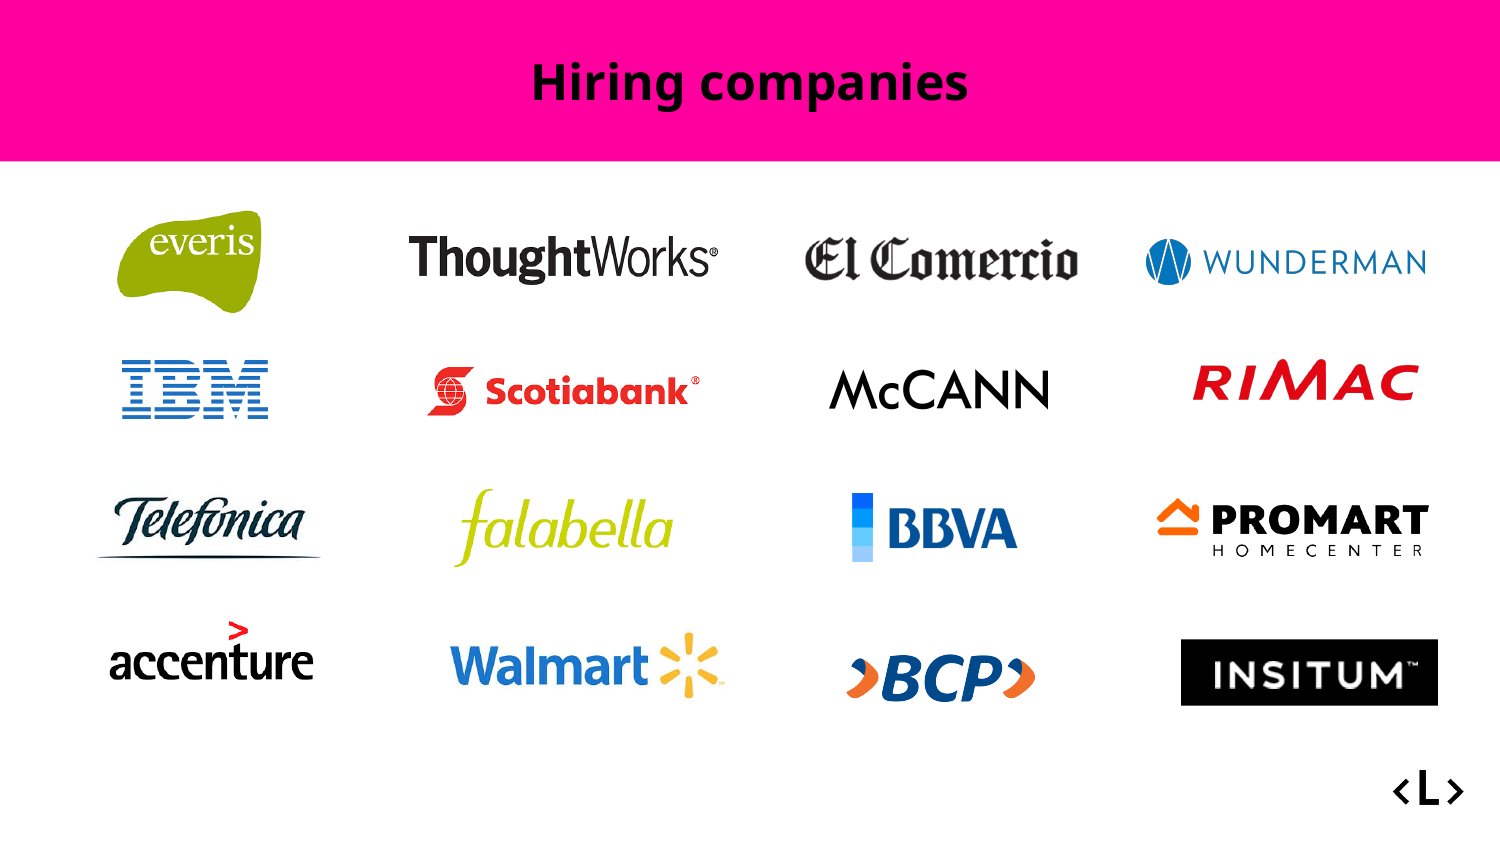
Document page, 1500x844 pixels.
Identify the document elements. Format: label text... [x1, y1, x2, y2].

picture [1192, 325, 1419, 435]
picture [1146, 239, 1425, 285]
picture [95, 181, 289, 342]
picture [851, 492, 1025, 562]
picture [421, 361, 706, 421]
picture [794, 209, 1088, 313]
picture [844, 653, 1038, 706]
picture [454, 469, 673, 586]
text_box [1181, 639, 1438, 706]
picture [122, 359, 269, 420]
picture [1156, 447, 1429, 608]
picture [1215, 661, 1418, 689]
text_box Hiring companies [0, 0, 1500, 162]
picture [828, 369, 1048, 410]
picture [408, 236, 718, 286]
picture [444, 628, 728, 706]
picture [61, 473, 355, 582]
picture [1390, 755, 1466, 819]
picture [84, 603, 328, 696]
